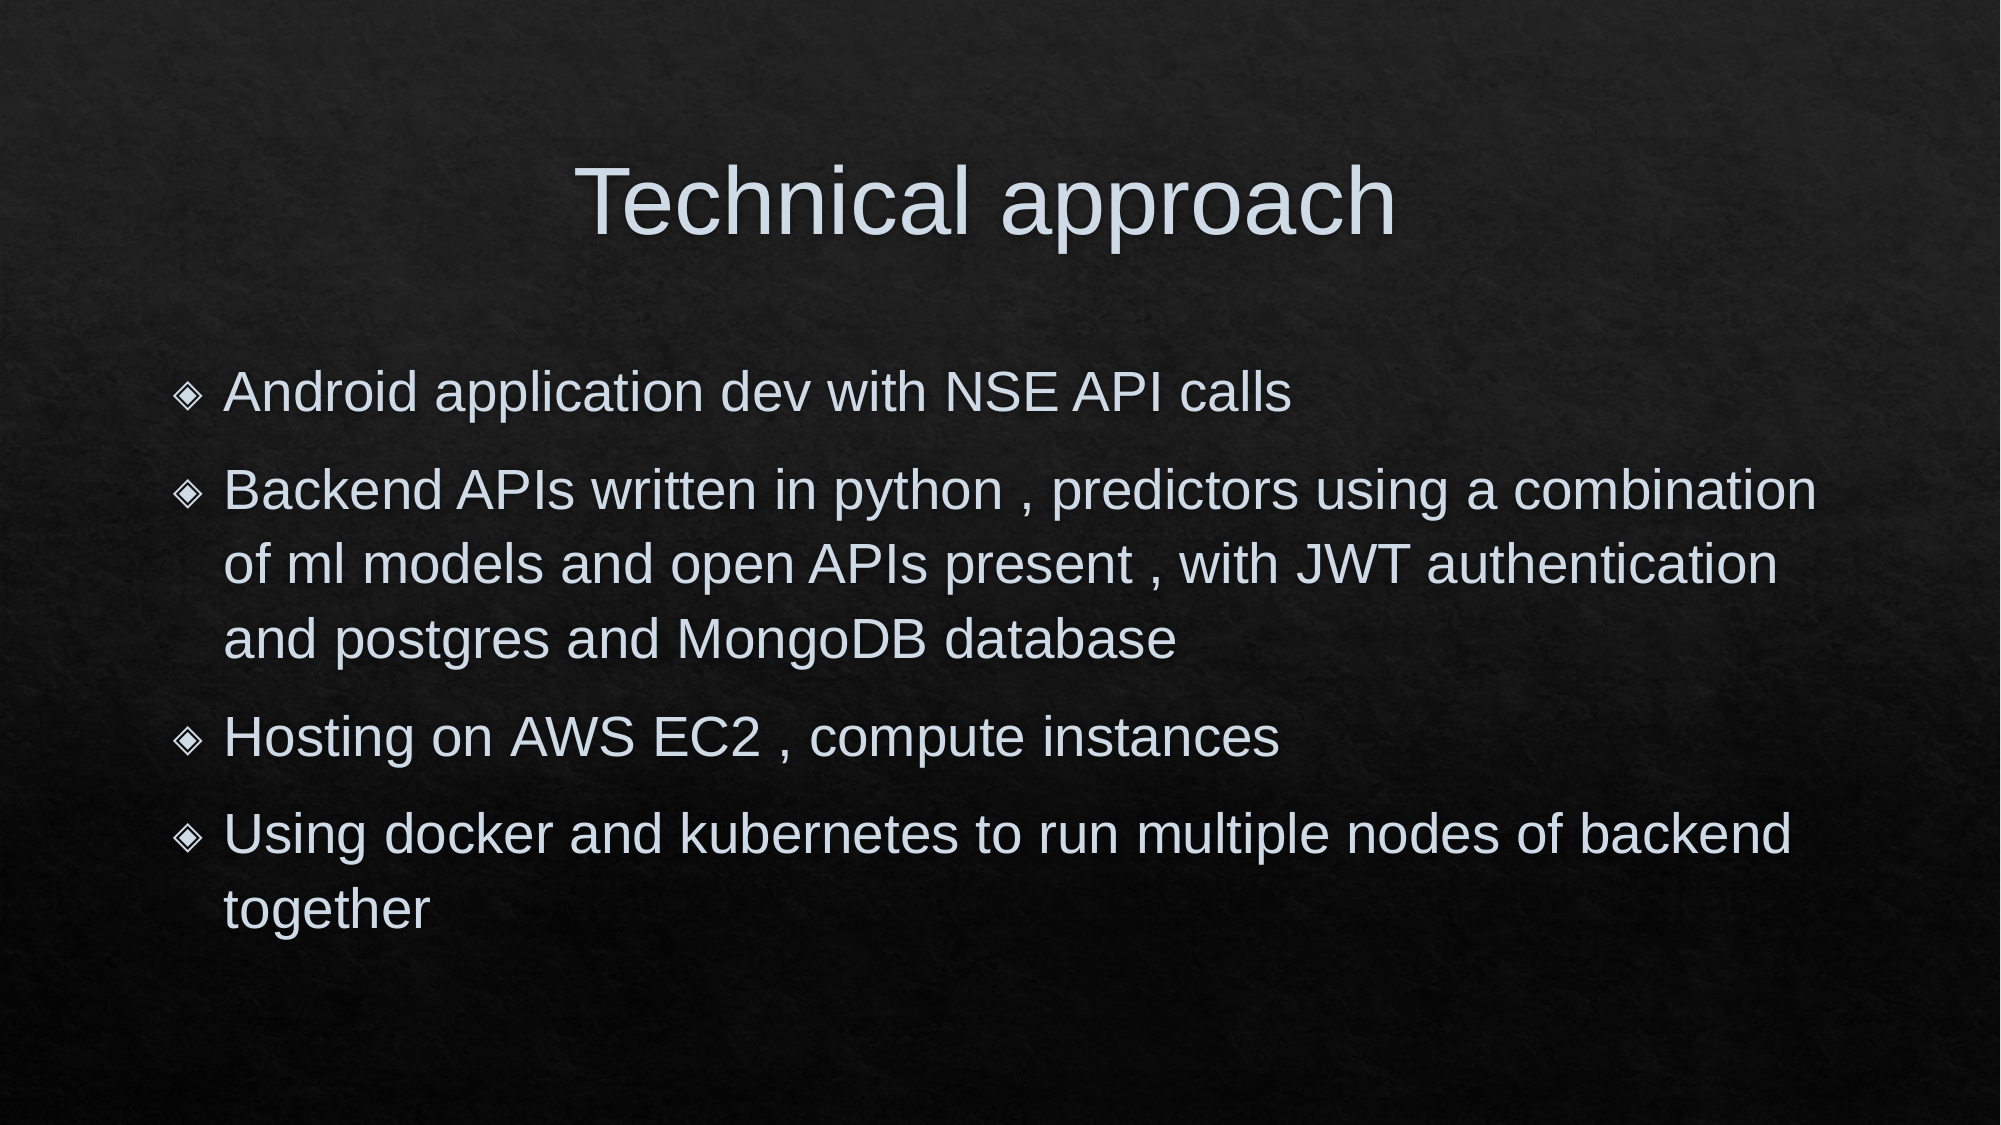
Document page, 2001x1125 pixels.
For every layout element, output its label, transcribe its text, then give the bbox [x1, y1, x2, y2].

title Technical approach [149, 99, 1849, 307]
list Android application dev with NSE API calls Backend APIs written in python , predictors using a combination of ml models and open APIs present , with JWT authentication and postgres and MongoDB database Hosting on AWS EC2 , compute instances Using docker and kubernetes to run multiple nodes of backend together [149, 340, 1849, 950]
picture [0, 0, 2001, 1125]
